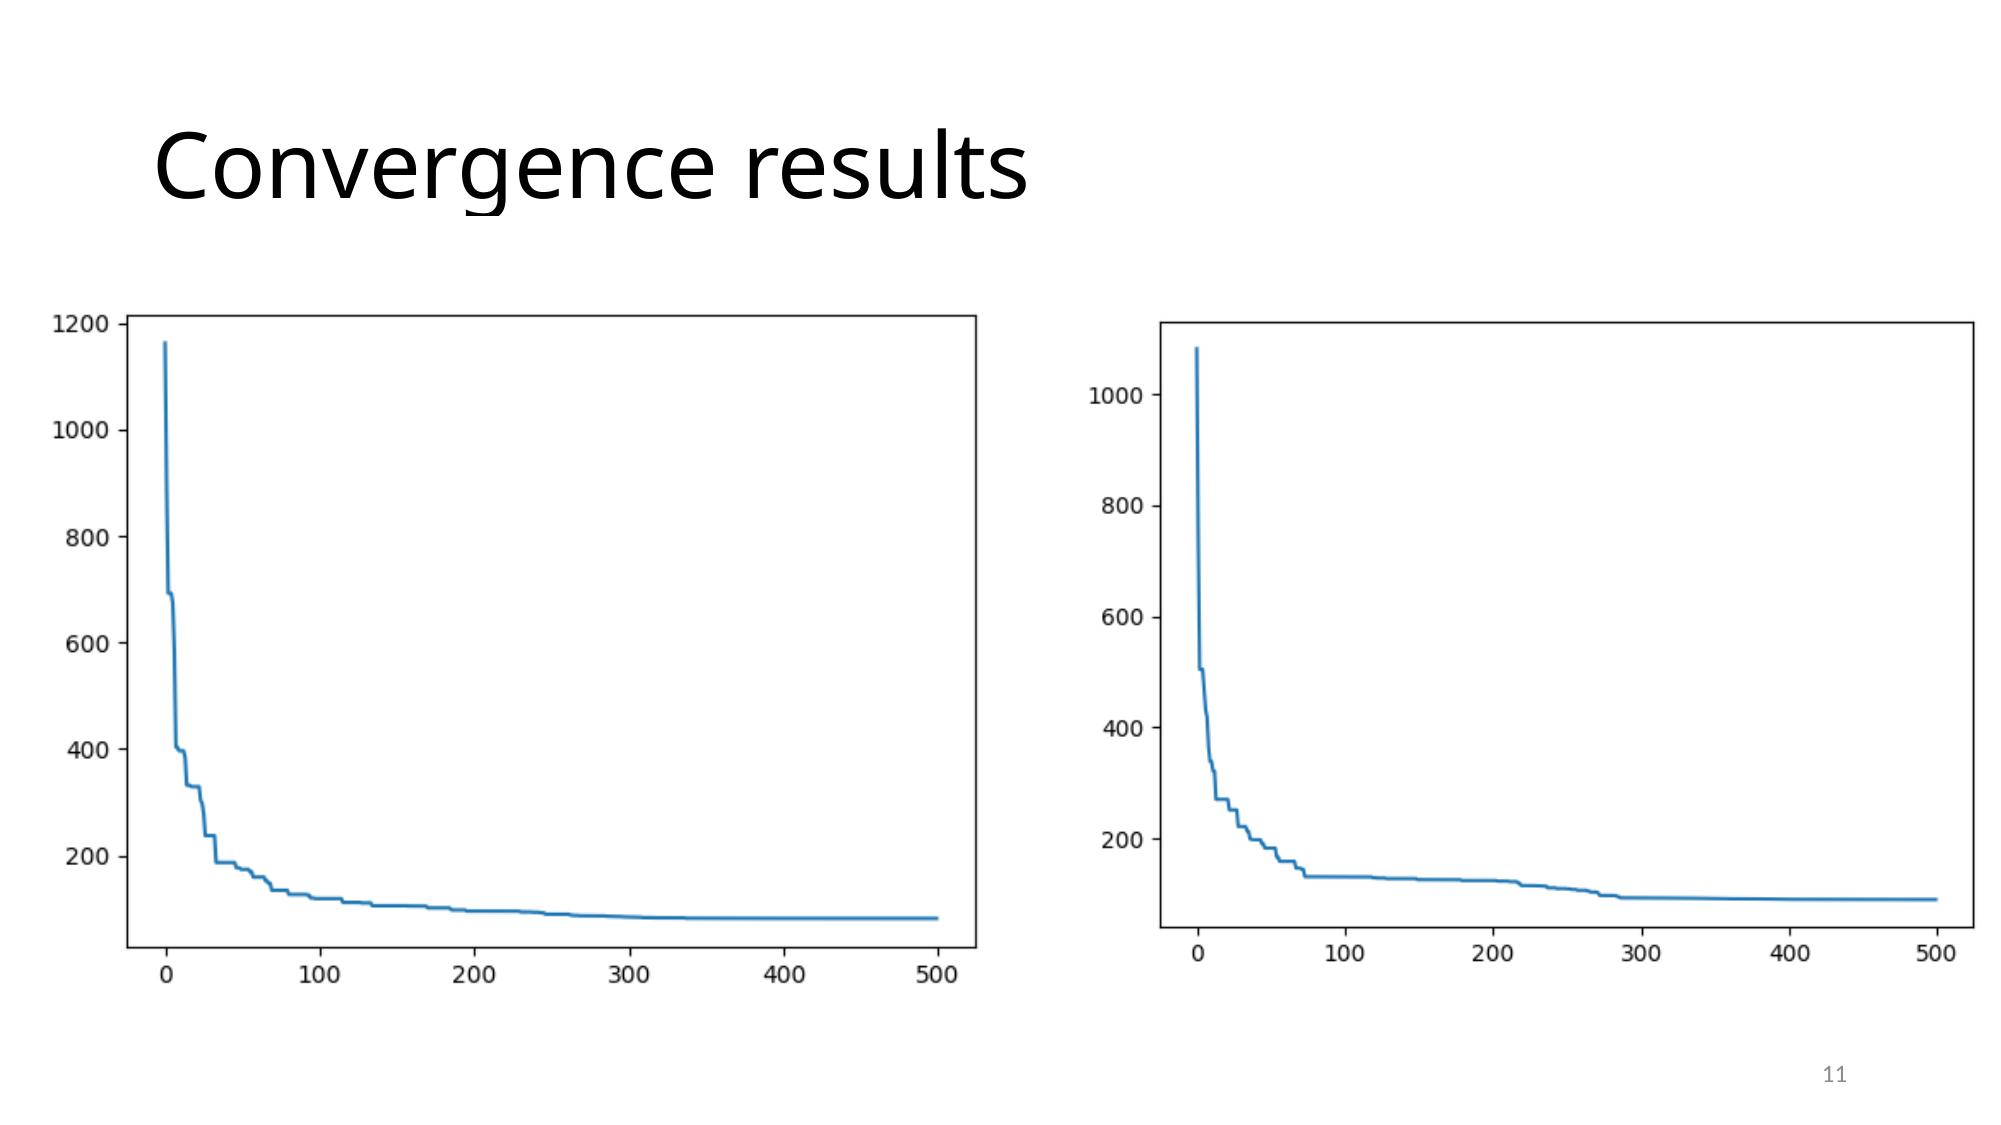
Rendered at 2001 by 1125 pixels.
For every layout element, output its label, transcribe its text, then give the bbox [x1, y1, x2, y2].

title Convergence results [137, 59, 1863, 227]
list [0, 216, 1085, 1038]
slide_number 11 [1412, 1042, 1863, 1103]
picture [1085, 227, 2000, 1014]
